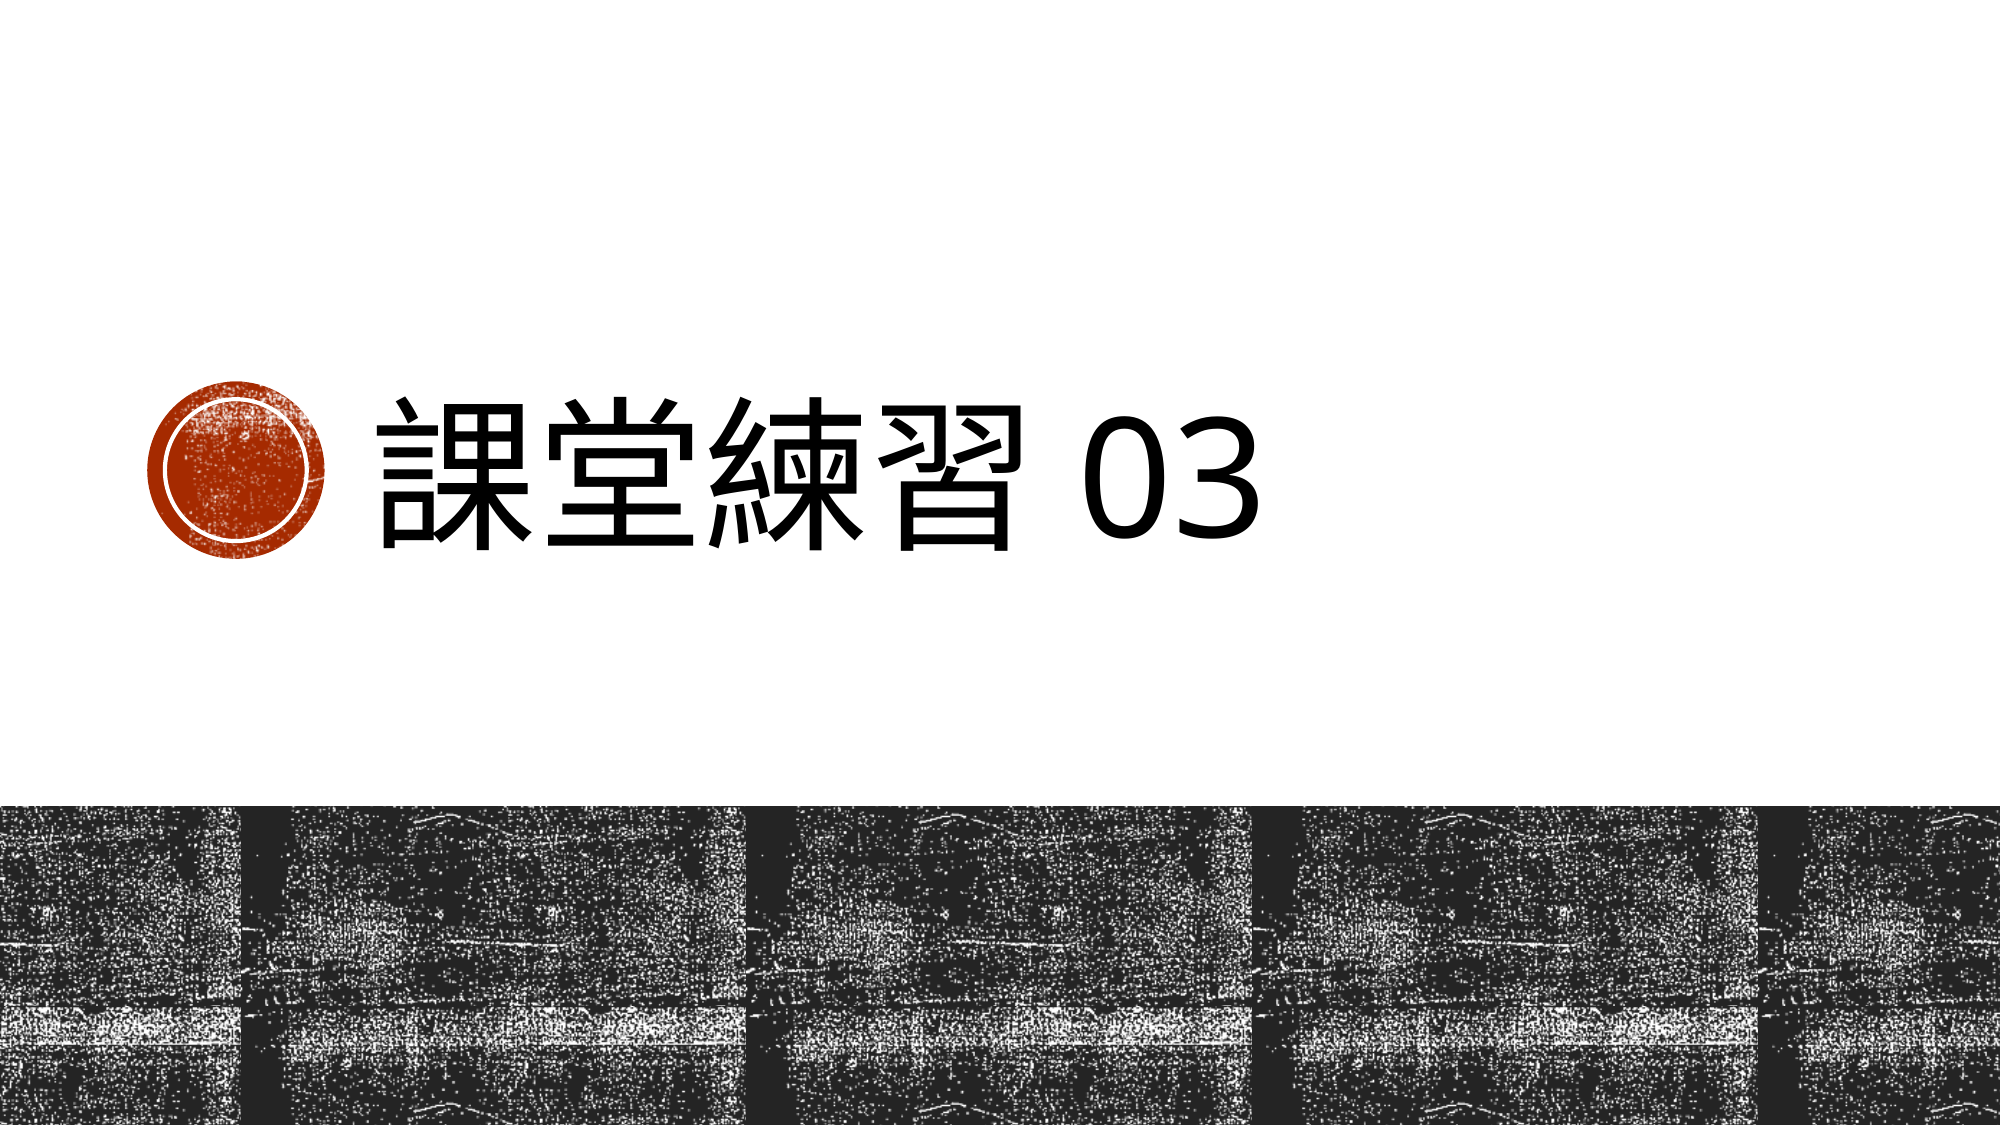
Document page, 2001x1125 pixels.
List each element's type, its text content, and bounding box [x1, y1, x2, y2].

title 課堂練習03 [355, 201, 1878, 779]
